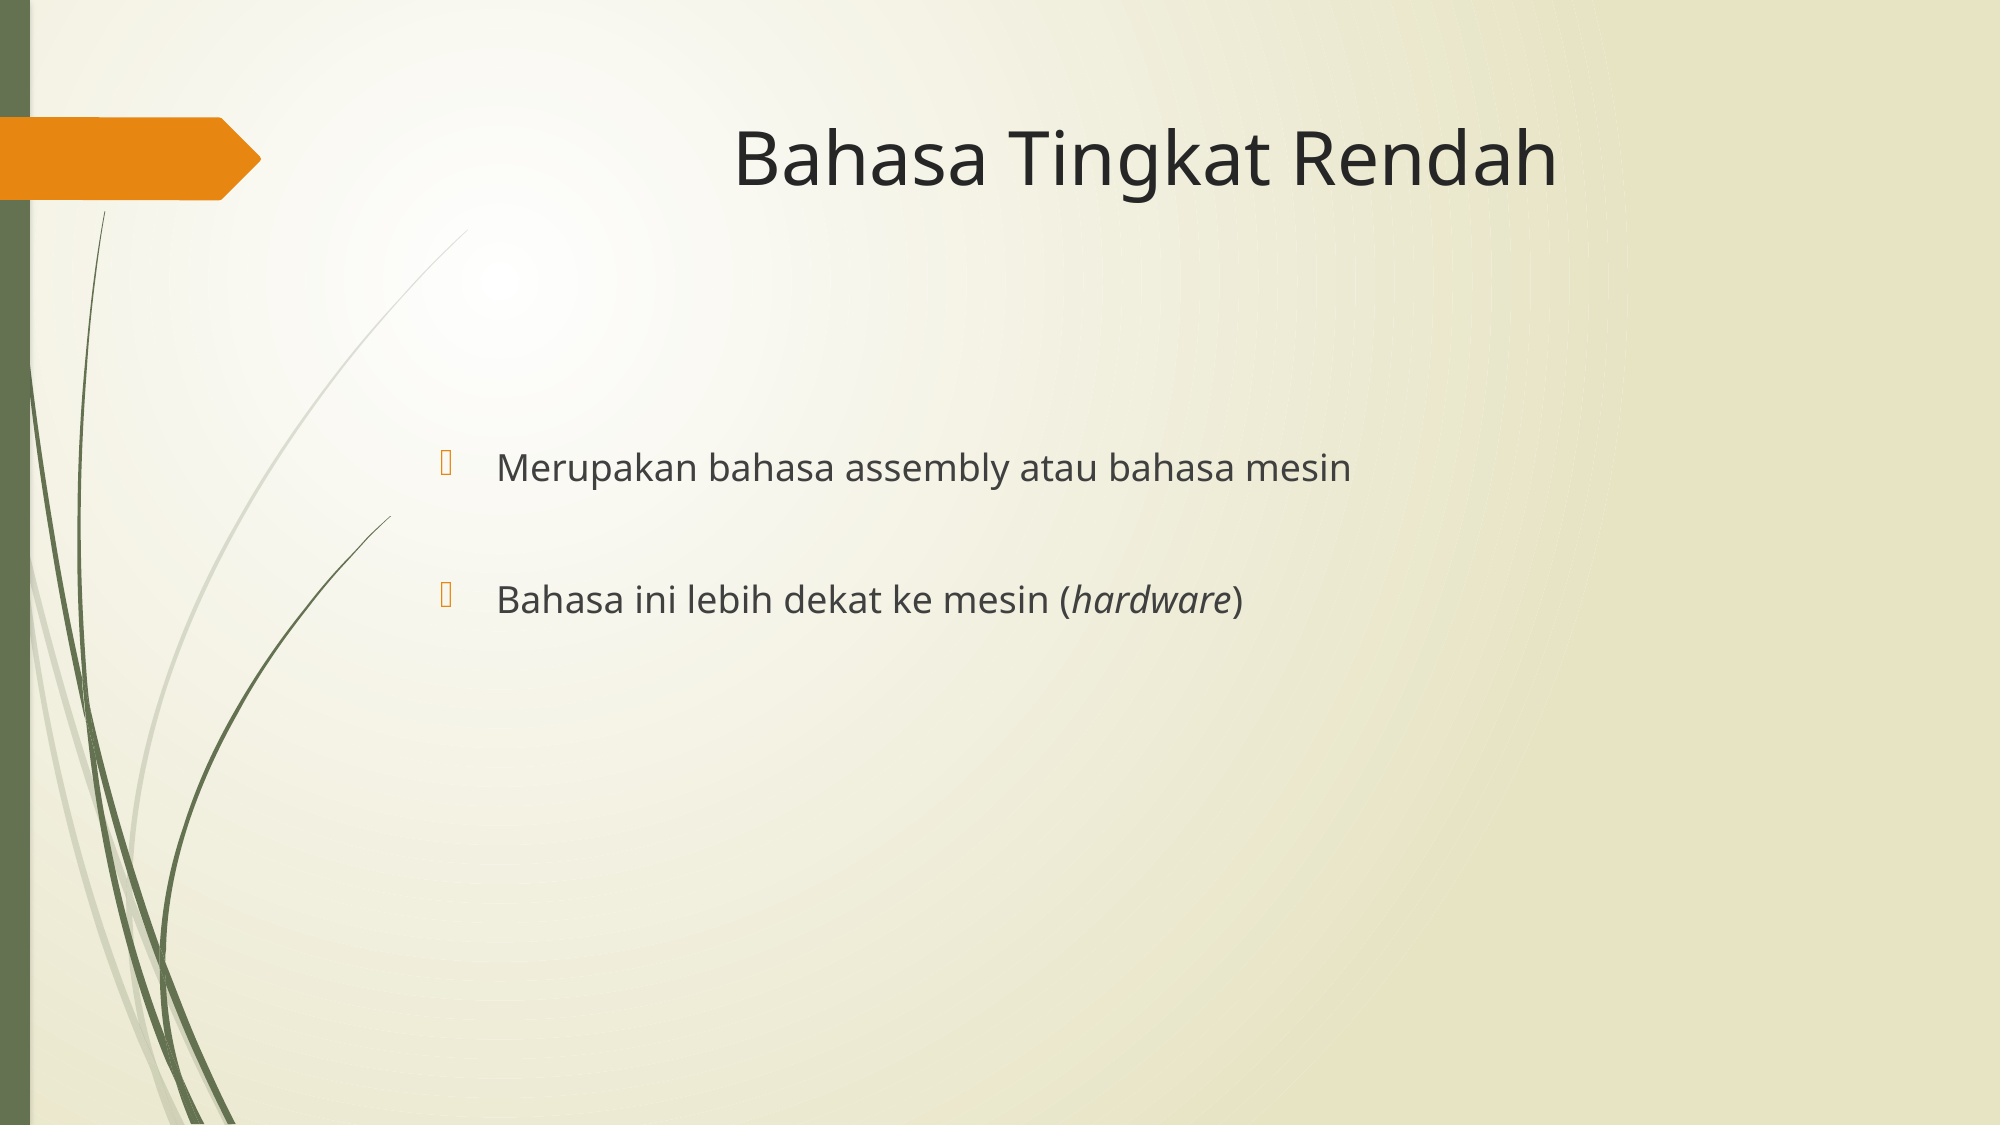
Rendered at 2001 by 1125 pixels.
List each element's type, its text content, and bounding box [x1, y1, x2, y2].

list Merupakan bahasa assembly atau bahasa mesin Bahasa ini lebih dekat ke mesin (hardware) [424, 436, 1888, 1057]
title Bahasa Tingkat Rendah [425, 102, 1888, 313]
